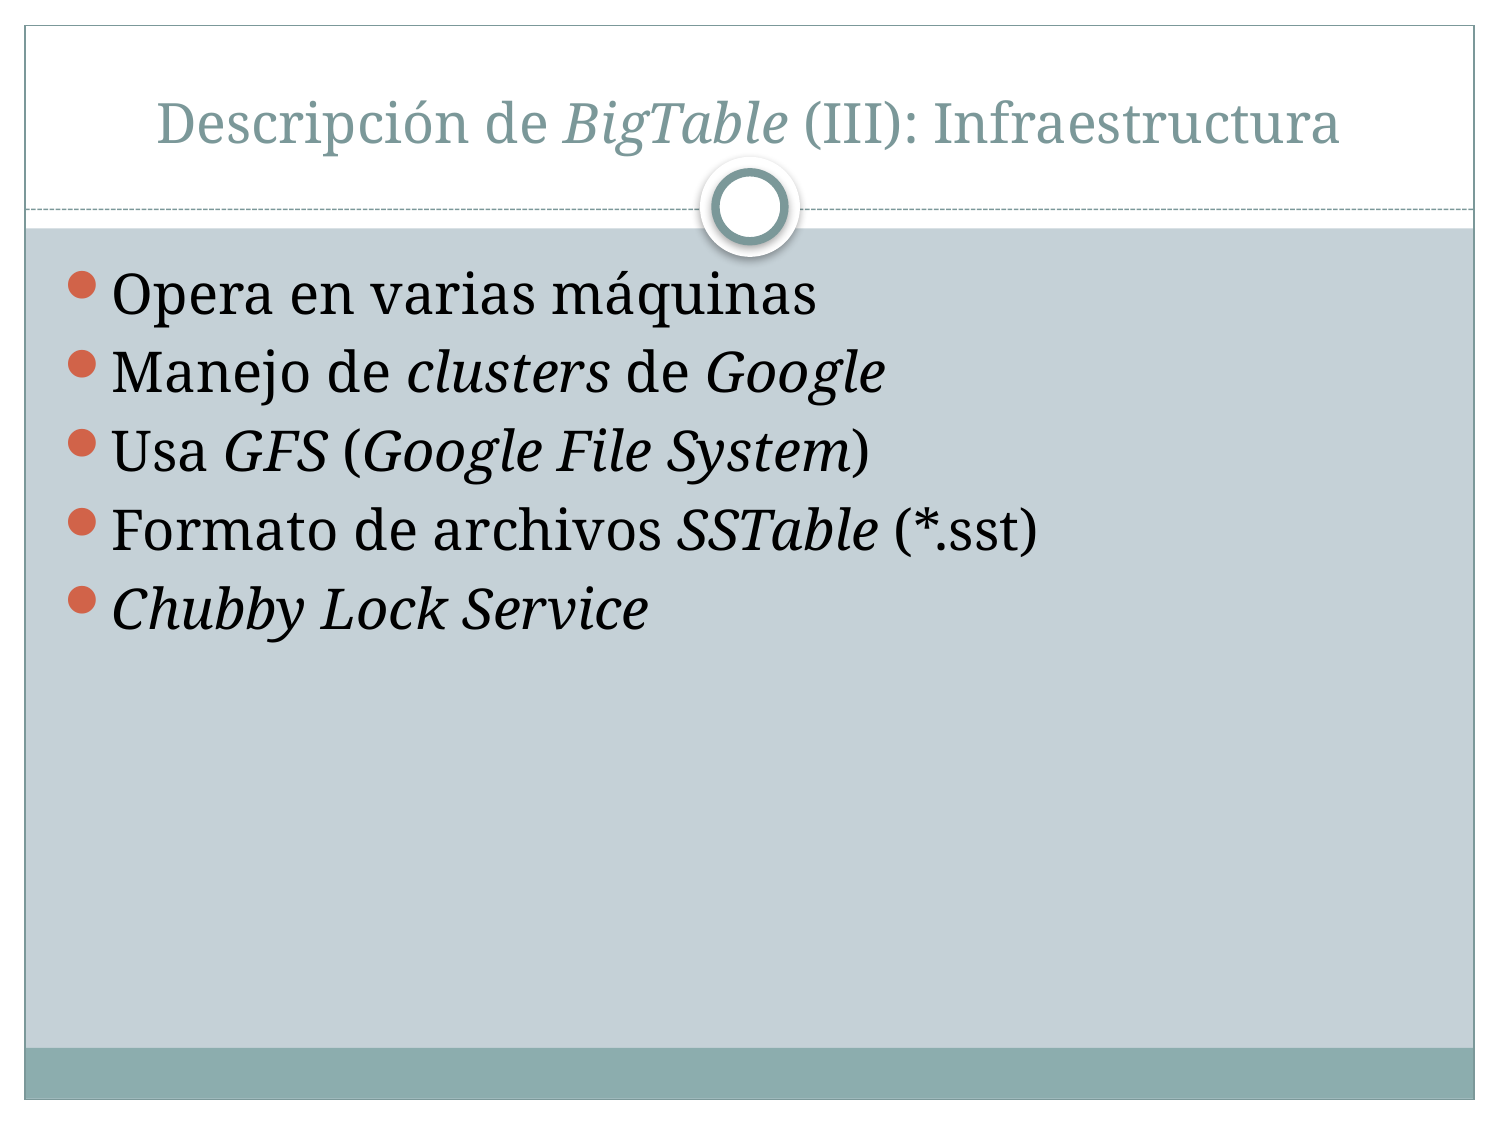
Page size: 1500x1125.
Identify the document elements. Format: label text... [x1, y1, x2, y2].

title Descripción de BigTable (III): Infraestructura [49, 37, 1450, 162]
list Opera en varias máquinas Manejo de clusters de Google Usa GFS (Google File System) Formato de archivos SSTable (*.sst) Chubby Lock Service [49, 250, 1445, 1001]
